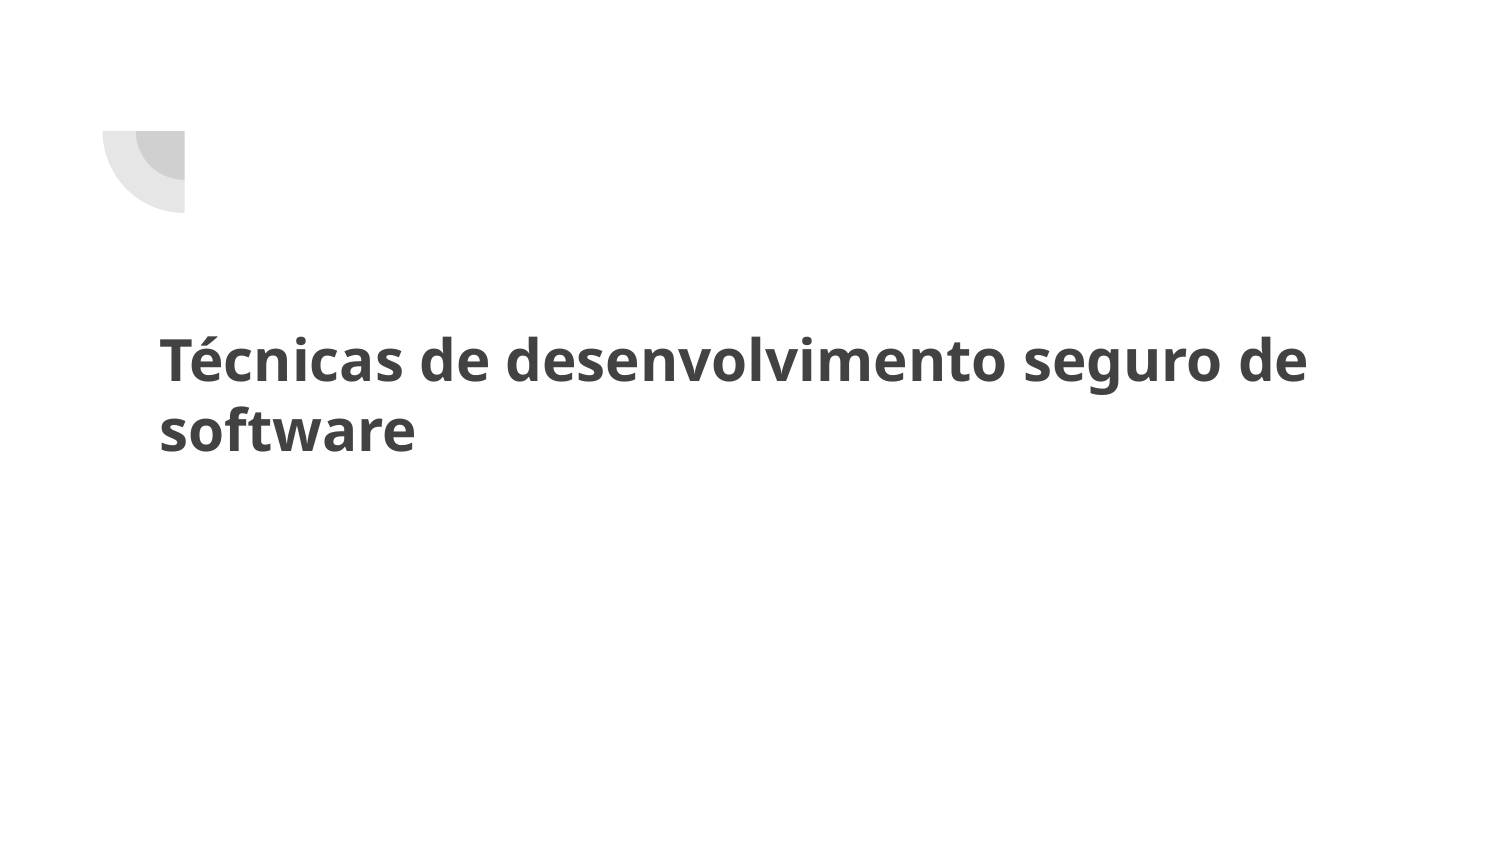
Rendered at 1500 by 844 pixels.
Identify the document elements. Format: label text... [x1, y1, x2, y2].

title Técnicas de desenvolvimento seguro de software [144, 308, 1382, 521]
